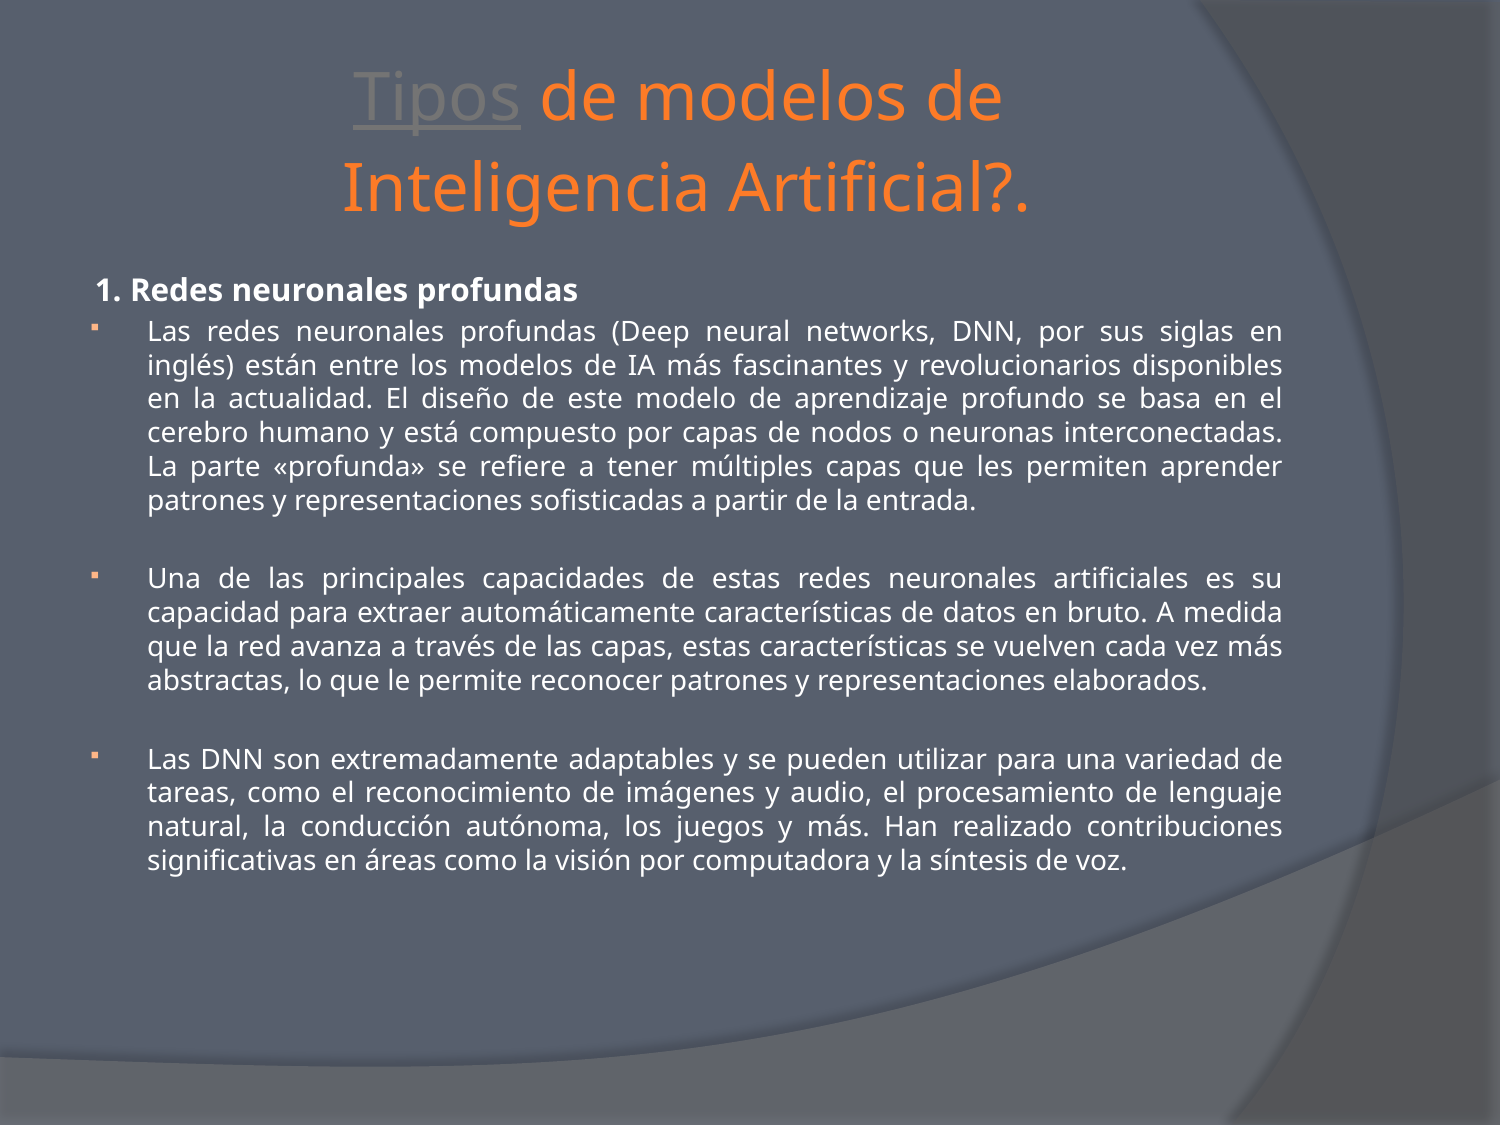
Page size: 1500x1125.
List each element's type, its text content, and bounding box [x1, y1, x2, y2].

title Tipos de modelos de Inteligencia Artificial?. [75, 45, 1300, 233]
list 1. Redes neuronales profundas Las redes neuronales profundas (Deep neural networks, DNN, por sus siglas en inglés) están entre los modelos de IA más fascinantes y revolucionarios disponibles en la actualidad. El diseño de este modelo de aprendizaje profundo se basa en el cerebro humano y está compuesto por capas de nodos o neuronas interconectadas. La parte «profunda» se refiere a tener múltiples capas que les permiten aprender patrones y representaciones sofisticadas a partir de la entrada. Una de las principales capacidades de estas redes neuronales artificiales es su capacidad para extraer automáticamente características de datos en bruto. A medida que la red avanza a través de las capas, estas características se vuelven cada vez más abstractas, lo que le permite reconocer patrones y representaciones elaborados. Las DNN son extremadamente adaptables y se pueden utilizar para una variedad de tareas, como el reconocimiento de imágenes y audio, el procesamiento de lenguaje natural, la conducción autónoma, los juegos y más. Han realizado contribuciones significativas en áreas como la visión por computadora y la síntesis de voz. [75, 262, 1300, 1005]
